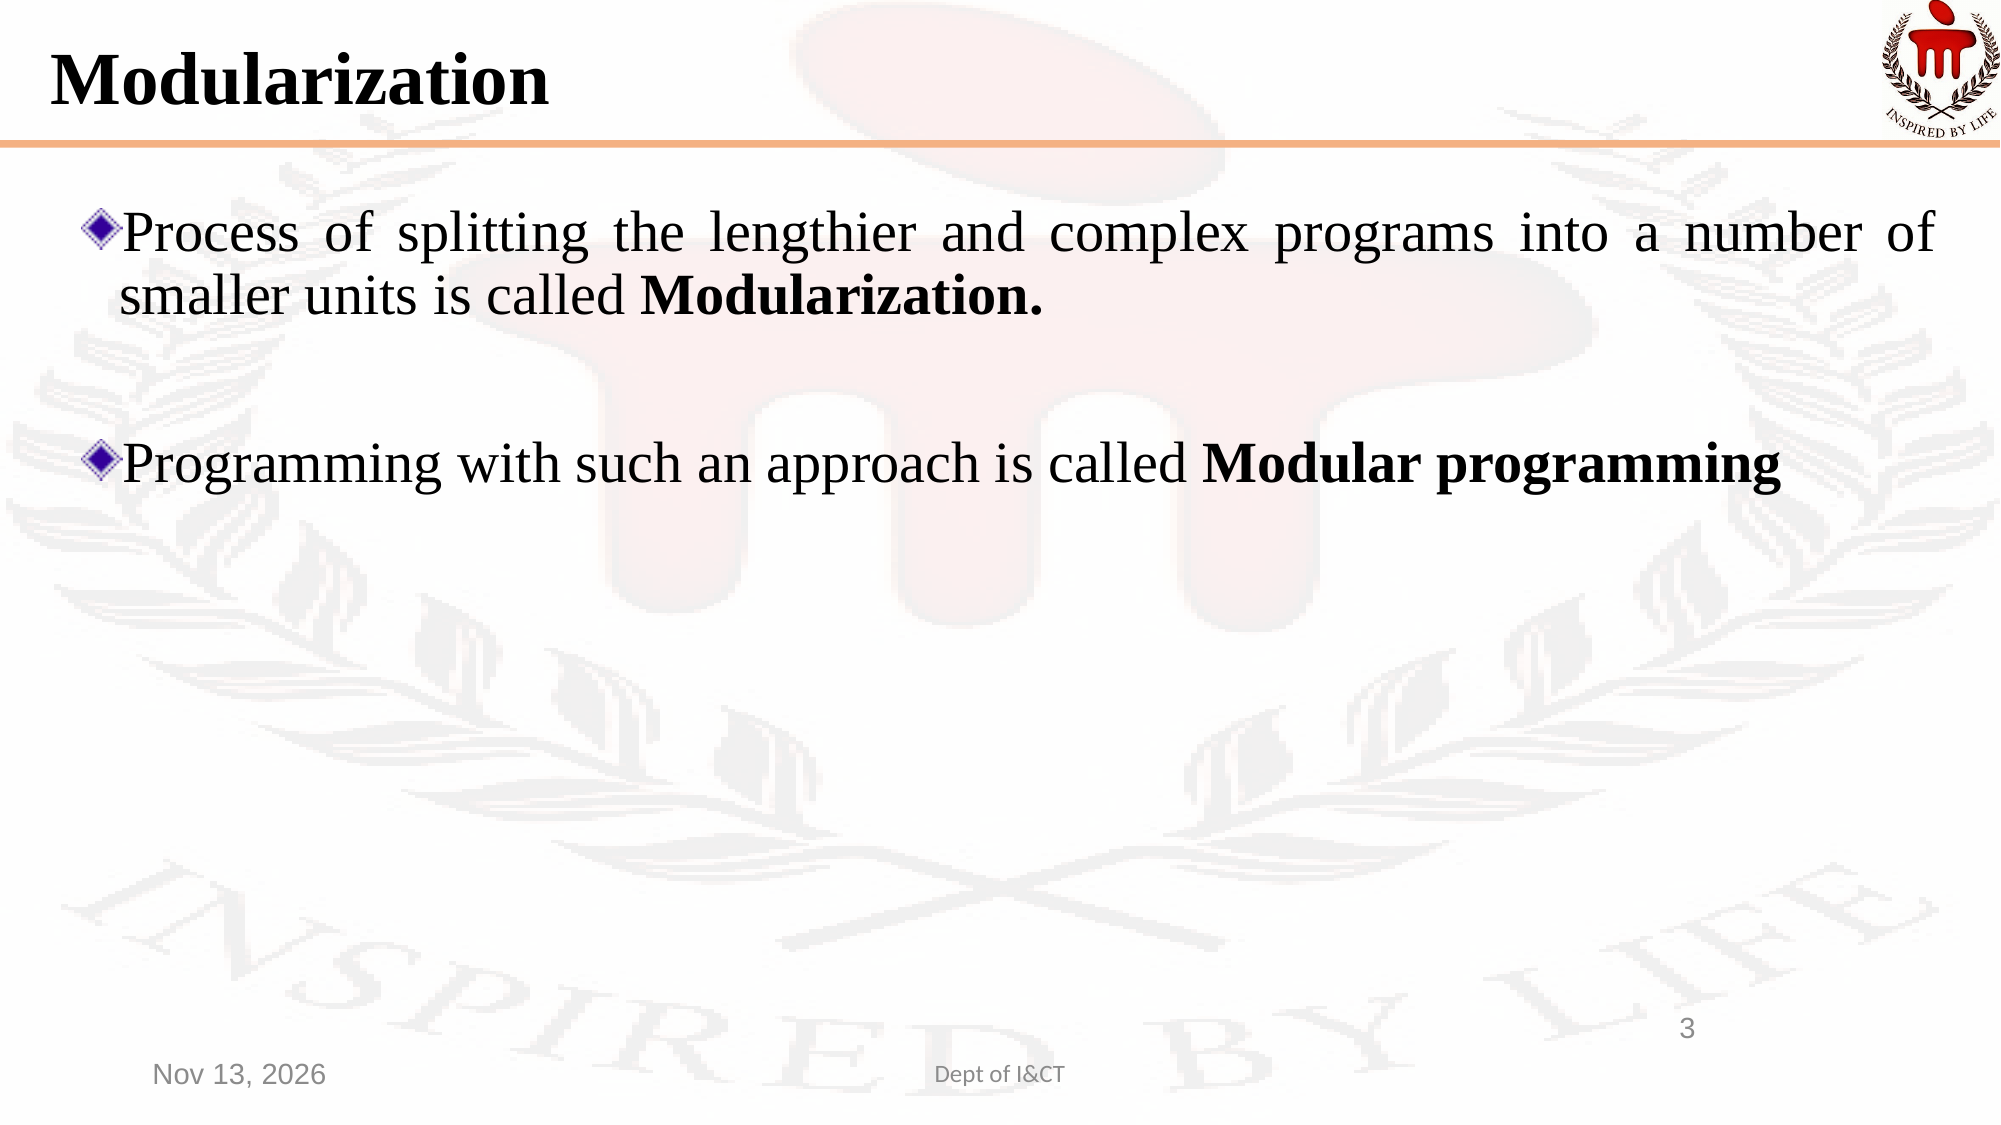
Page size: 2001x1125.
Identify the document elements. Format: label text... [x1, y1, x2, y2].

picture [1882, 0, 2000, 140]
title Modularization [35, 12, 1311, 150]
picture [81, 208, 123, 250]
list Process of splitting the lengthier and complex programs into a number of smaller units is called Modularization. Programming with such an approach is called Modular programming [66, 193, 1953, 932]
picture [81, 439, 123, 481]
slide_number 29-Sep-21 [137, 1042, 588, 1103]
slide_number 3 [1449, 987, 1925, 1066]
footer Dept of I&CT [662, 1042, 1338, 1103]
